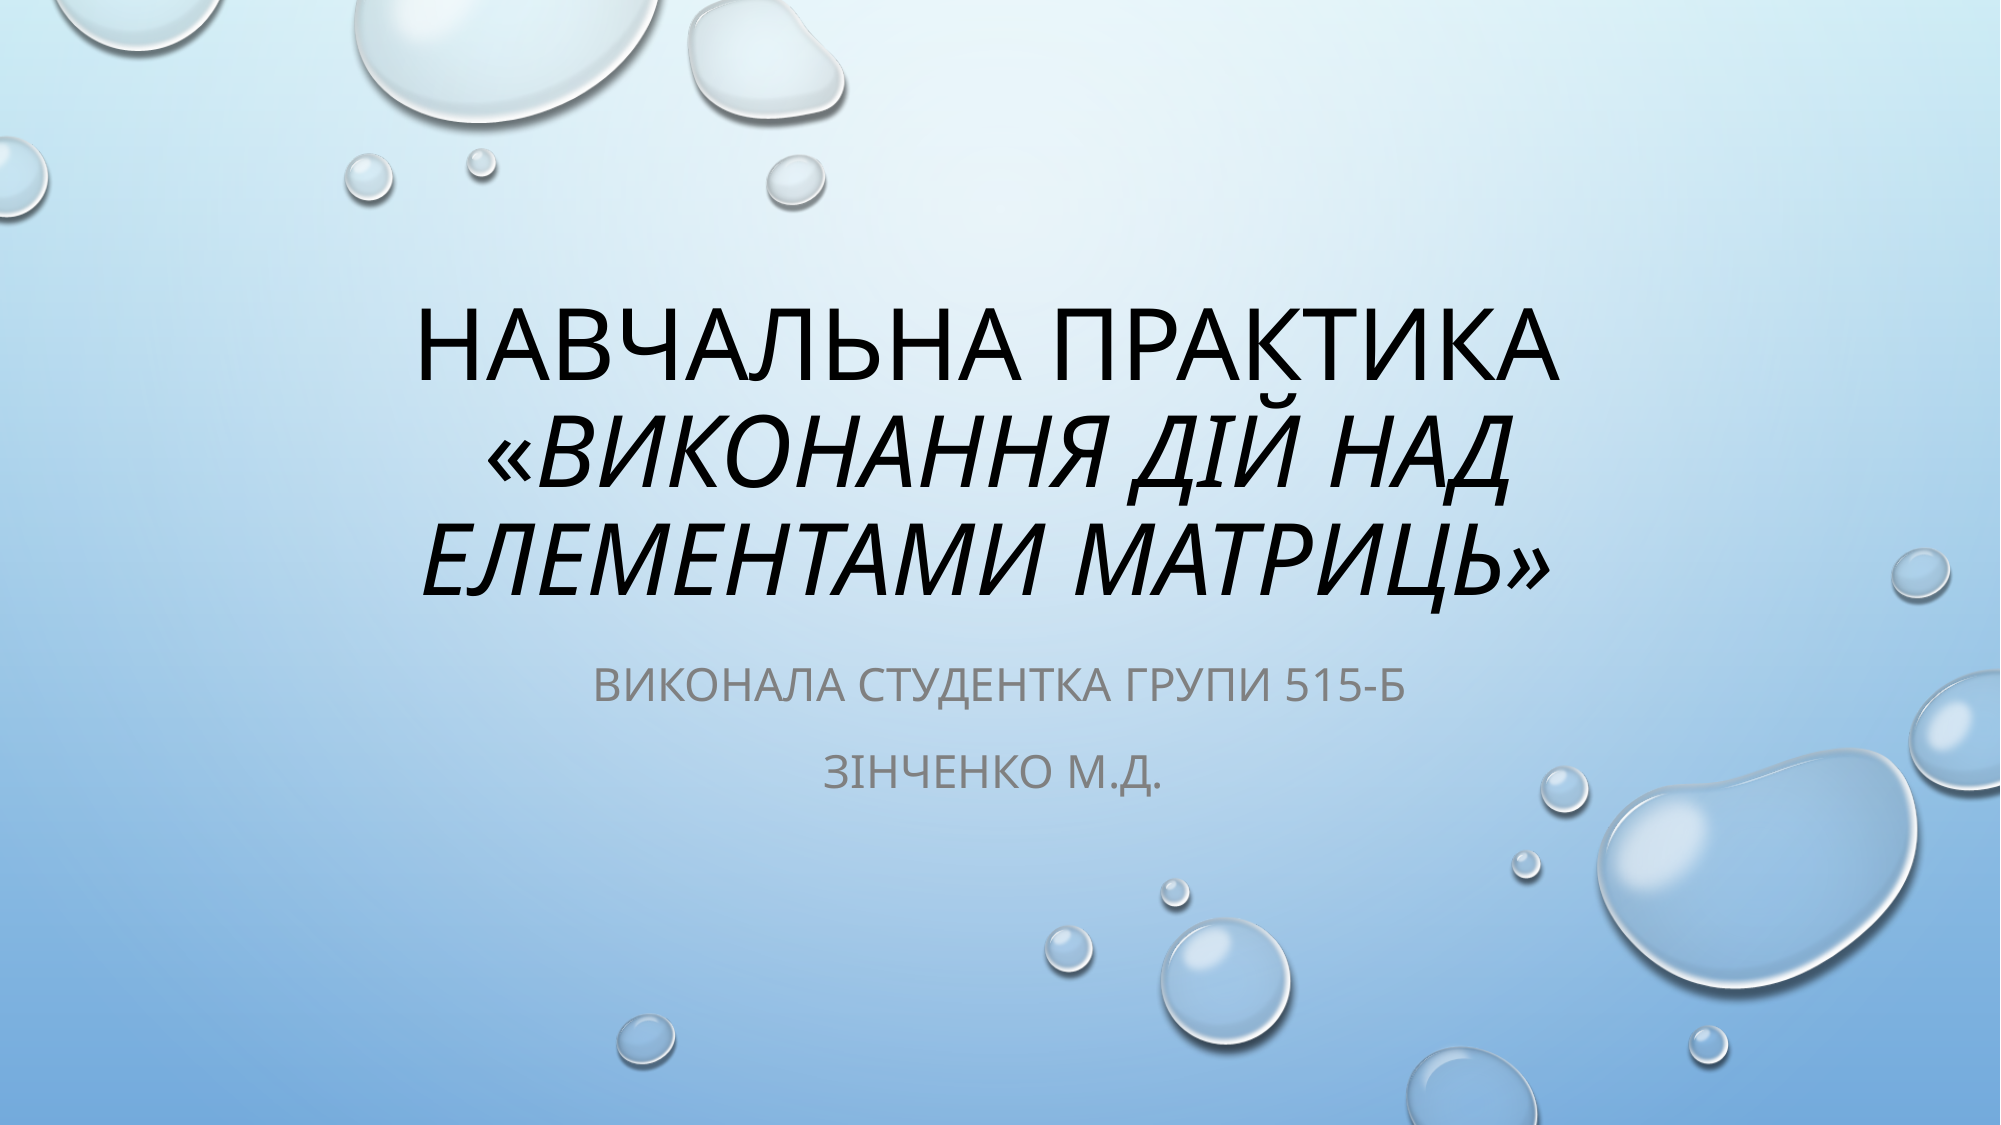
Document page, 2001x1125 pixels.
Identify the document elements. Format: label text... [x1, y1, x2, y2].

picture [0, 0, 2000, 1125]
subtitle Виконала студентка групи 515-Б Зінченко М.Д. [287, 637, 1713, 863]
title Навчальна практика «Виконання дій над елементами матриць» [287, 213, 1713, 625]
